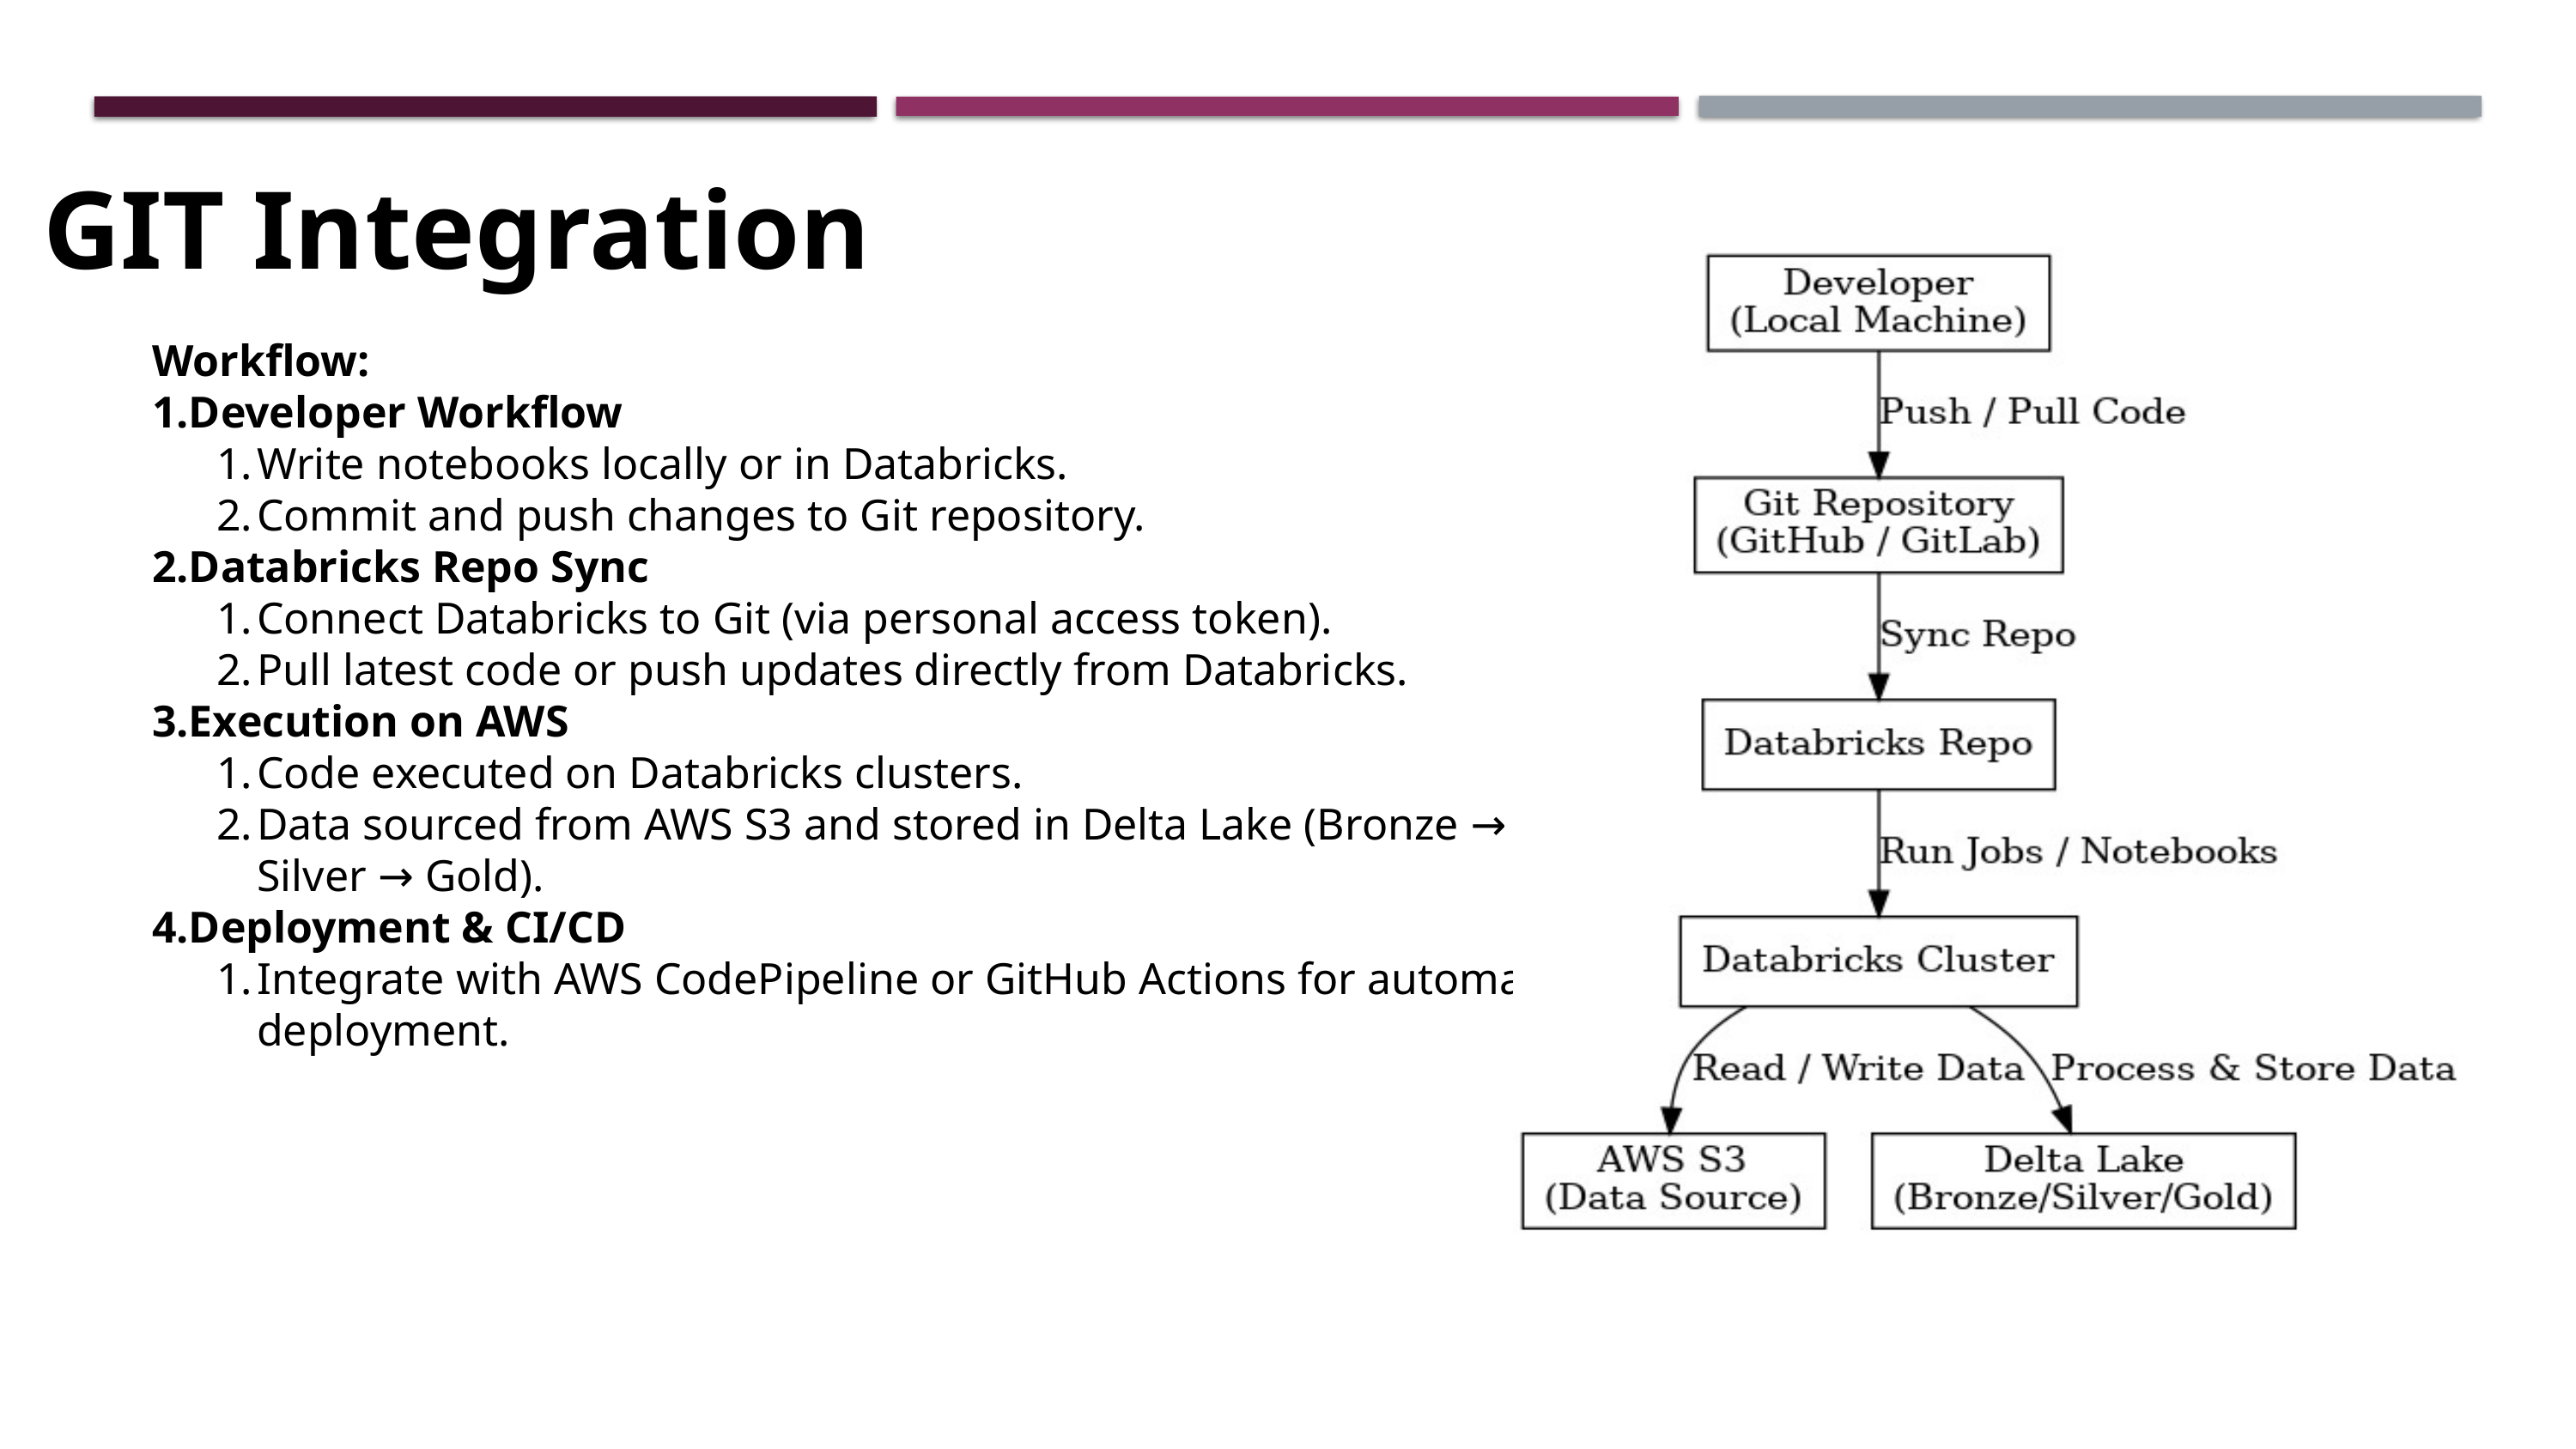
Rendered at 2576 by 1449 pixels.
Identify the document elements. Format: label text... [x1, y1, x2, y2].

text_box GIT Integration [30, 155, 884, 336]
picture [1512, 246, 2470, 1240]
text_box Workflow: Developer Workflow Write notebooks locally or in Databricks. Commit and push changes to Git repository. Databricks Repo Sync Connect Databricks to Git (via personal access token). Pull latest code or push updates directly from Databricks. Execution on AWS Code executed on Databricks clusters. Data sourced from AWS S3 and stored in Delta Lake (Bronze → Silver → Gold). Deployment & CI/CD Integrate with AWS CodePipeline or GitHub Actions for automated deployment. [139, 327, 1509, 1061]
